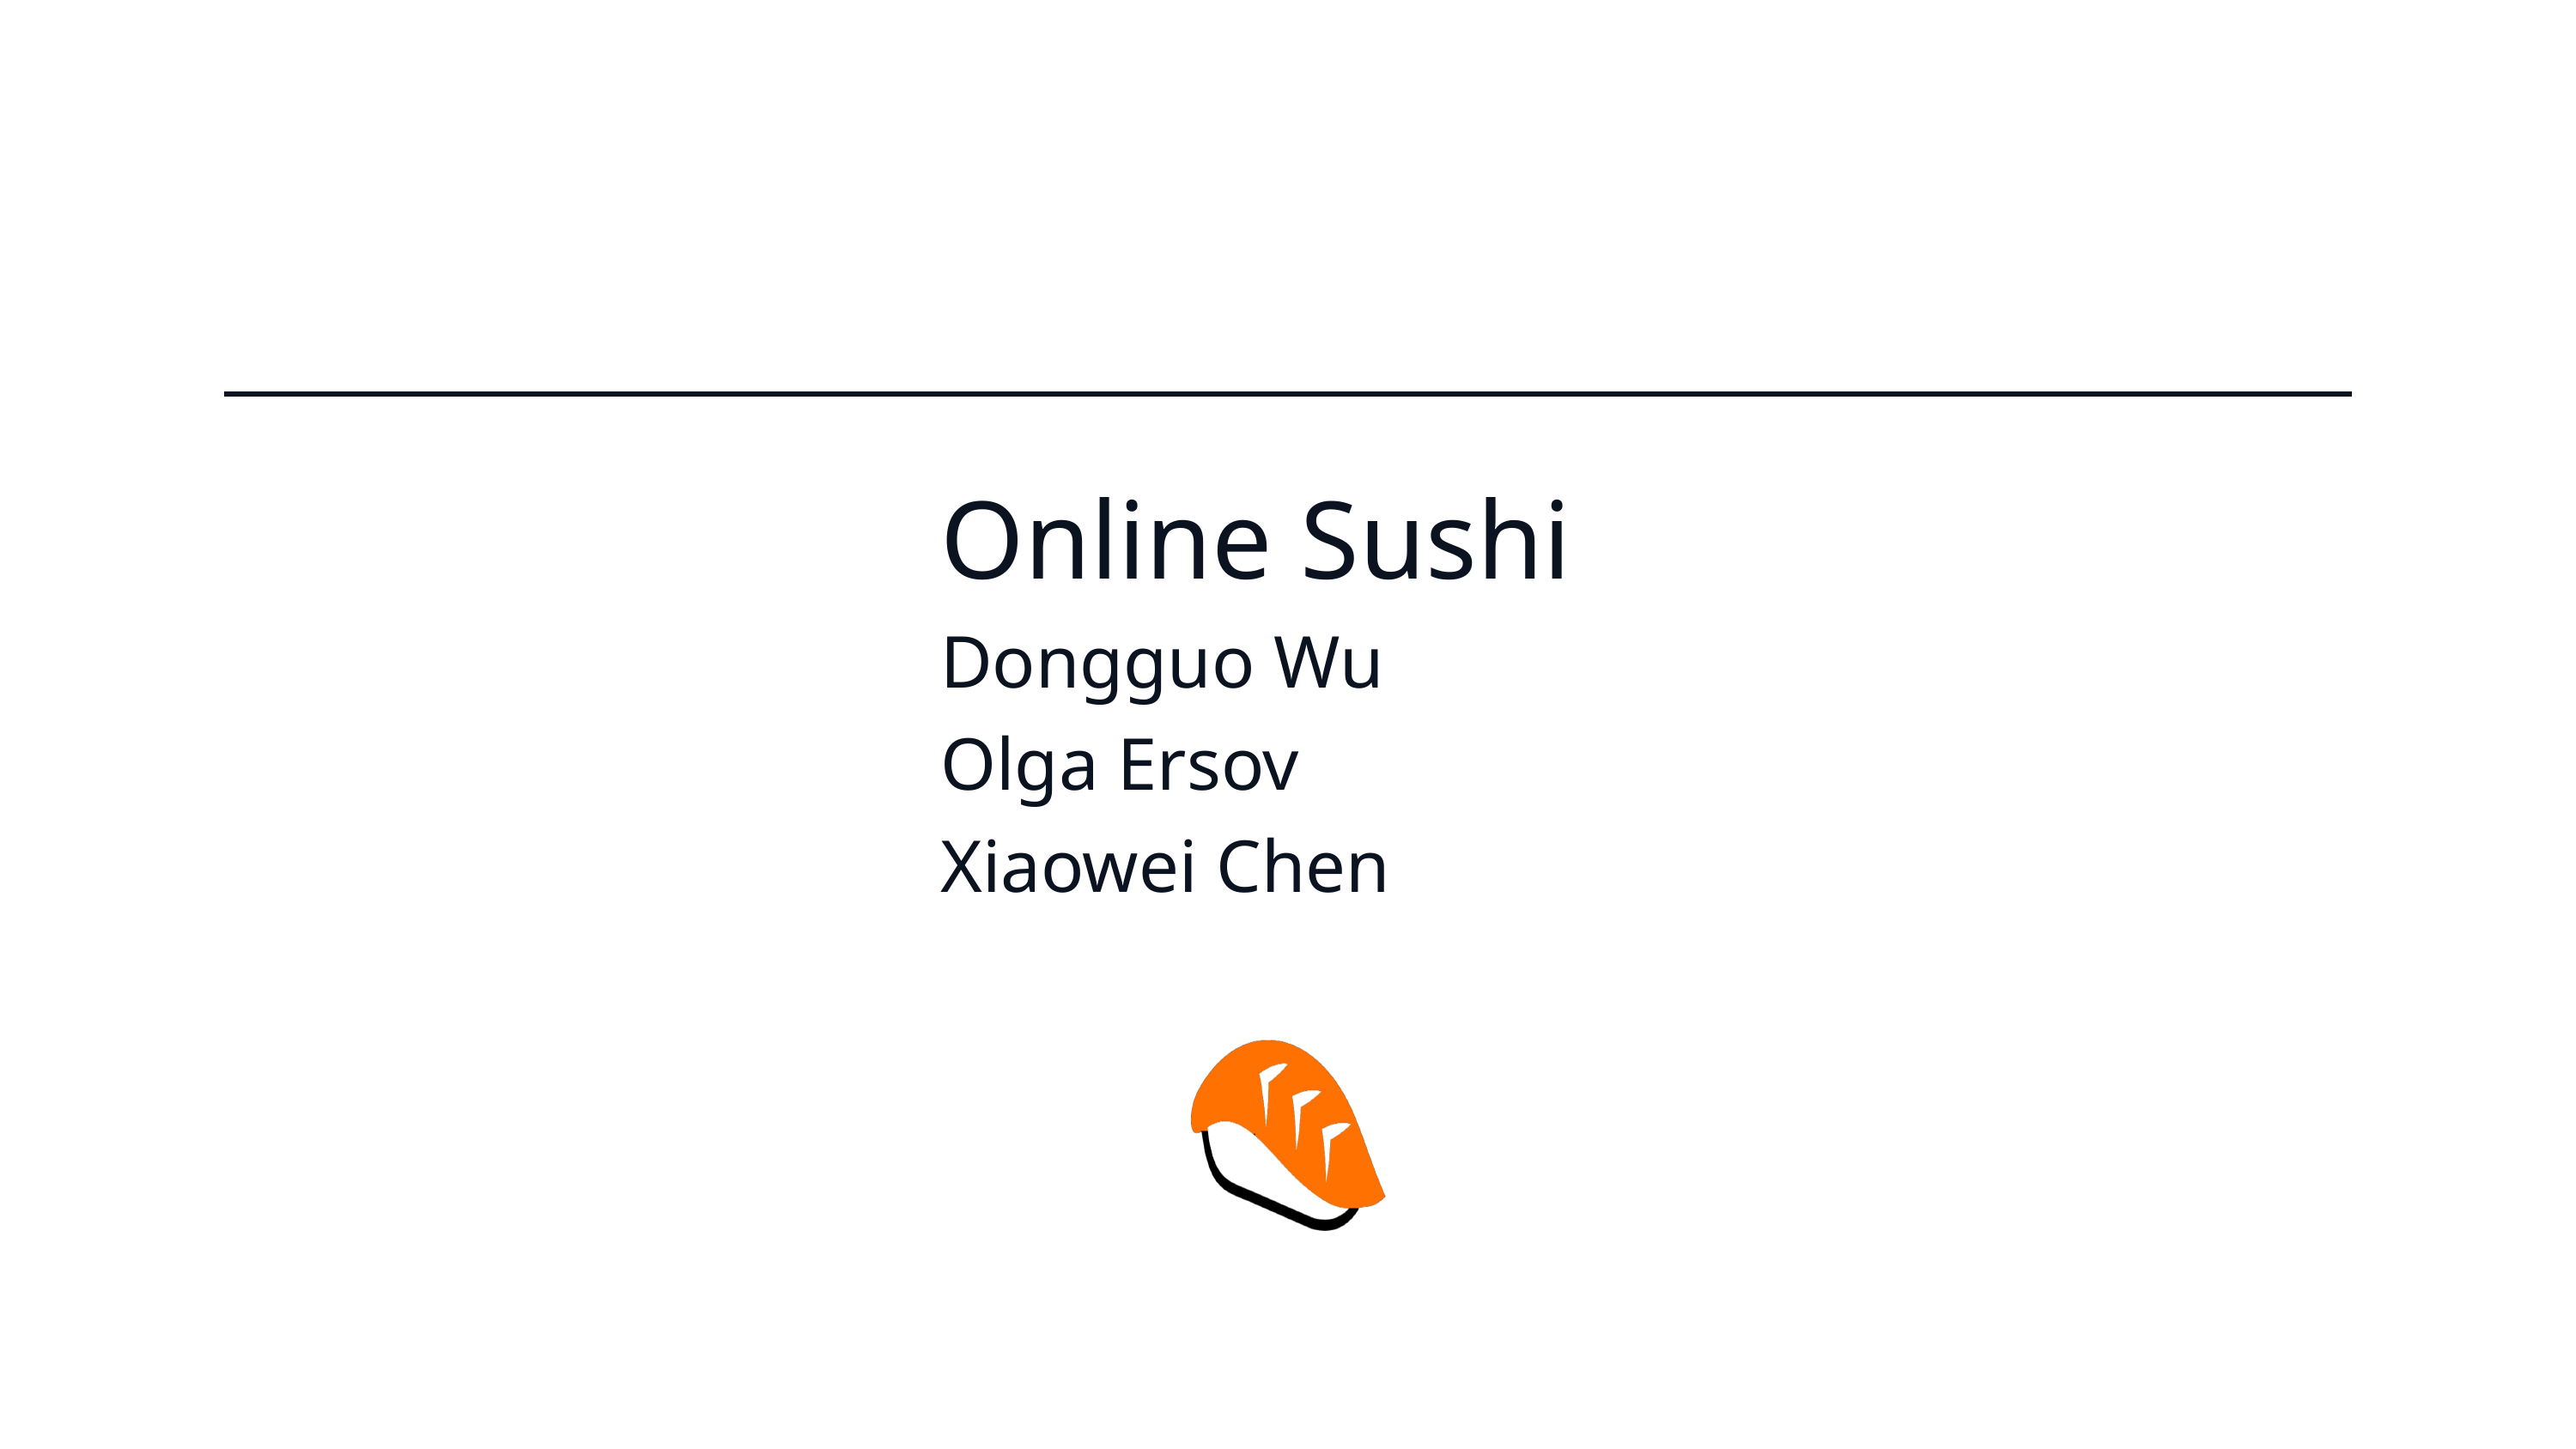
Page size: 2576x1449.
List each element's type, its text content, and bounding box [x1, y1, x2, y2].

text_box Online Sushi Dongguo Wu Olga Ersov Xiaowei Chen [940, 447, 1636, 907]
picture [1189, 1037, 1387, 1234]
